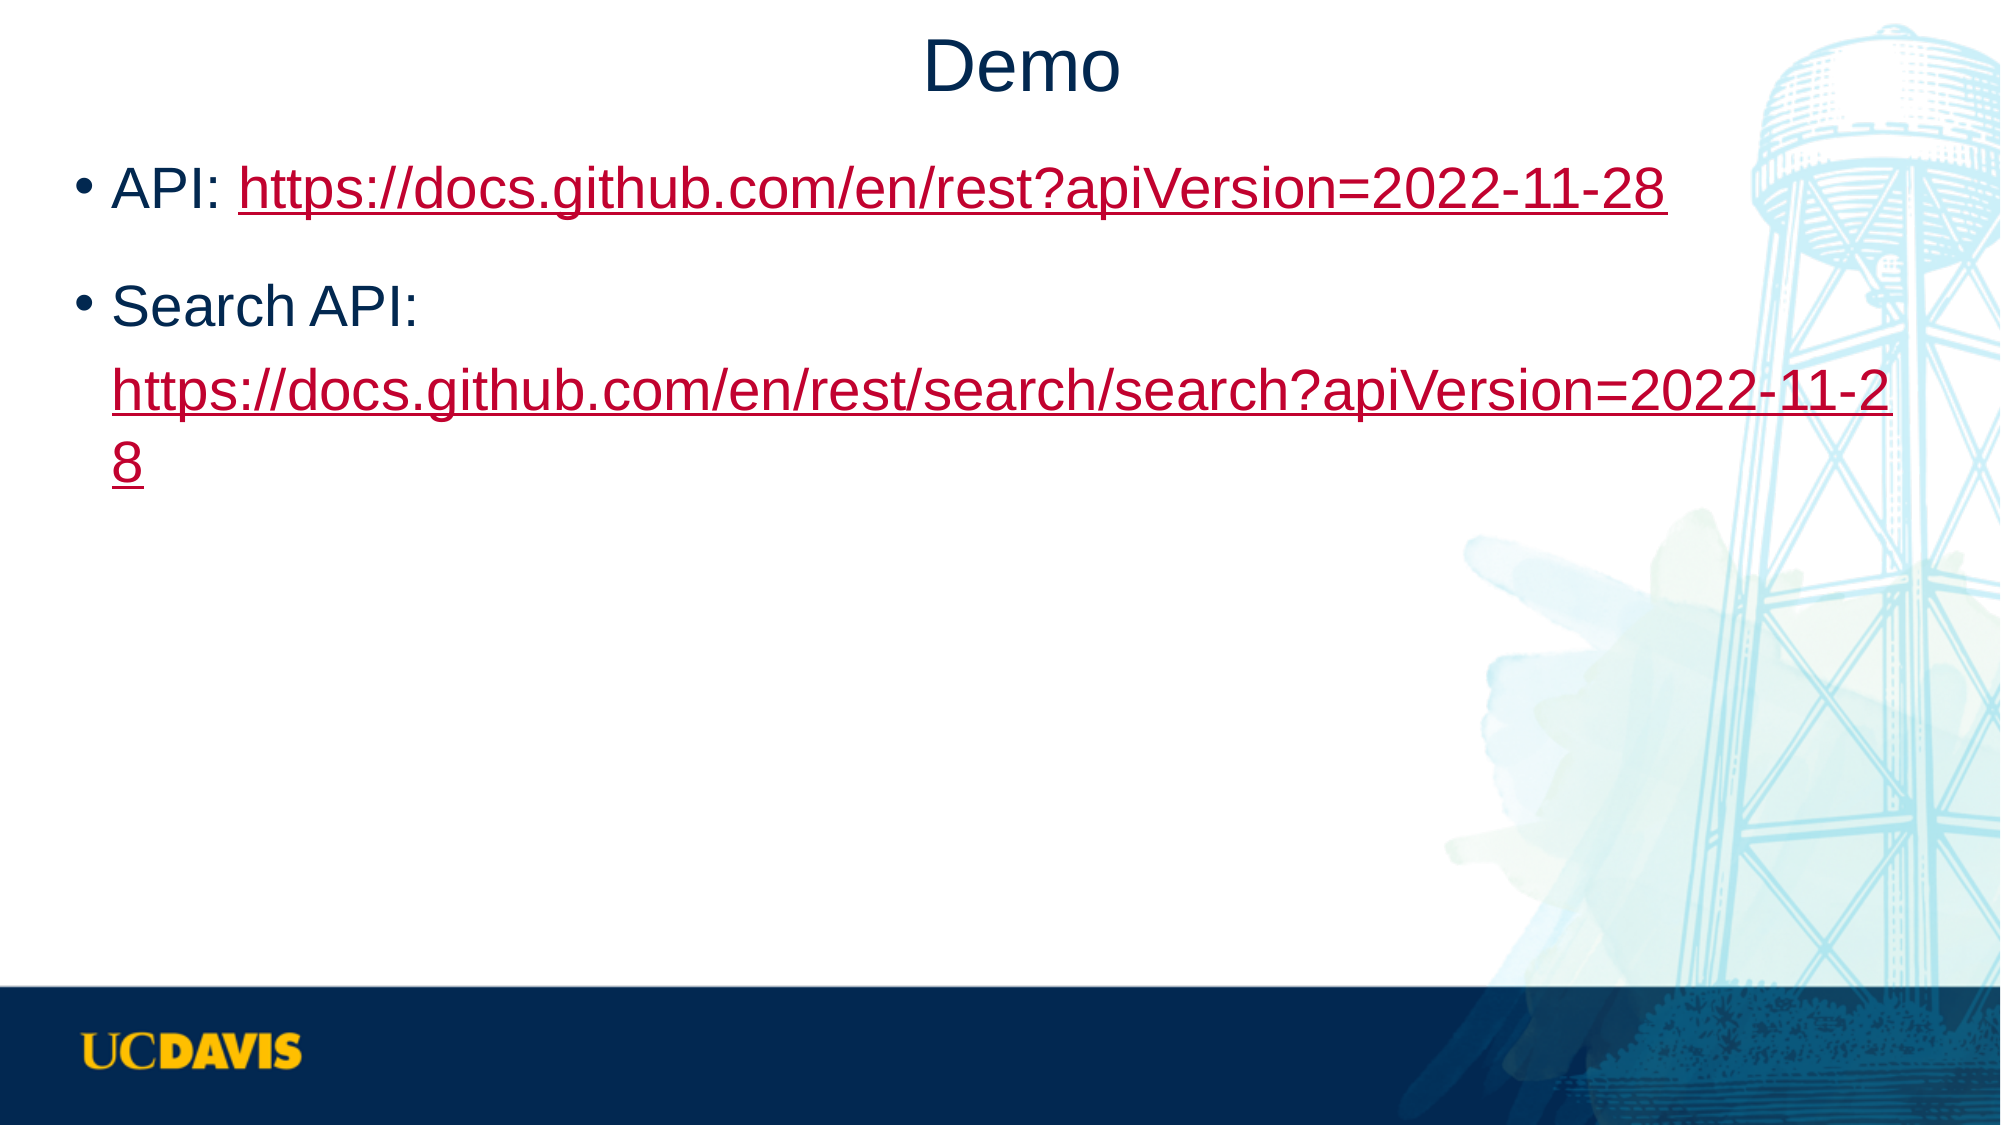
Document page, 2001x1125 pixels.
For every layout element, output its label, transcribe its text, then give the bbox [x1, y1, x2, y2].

picture [0, 0, 2001, 1125]
list API: https://docs.github.com/en/rest?apiVersion=2022-11-28 Search API: https://docs.github.com/en/rest/search/search?apiVersion=2022-11-28 [59, 128, 1938, 985]
title Demo [0, 0, 2000, 115]
